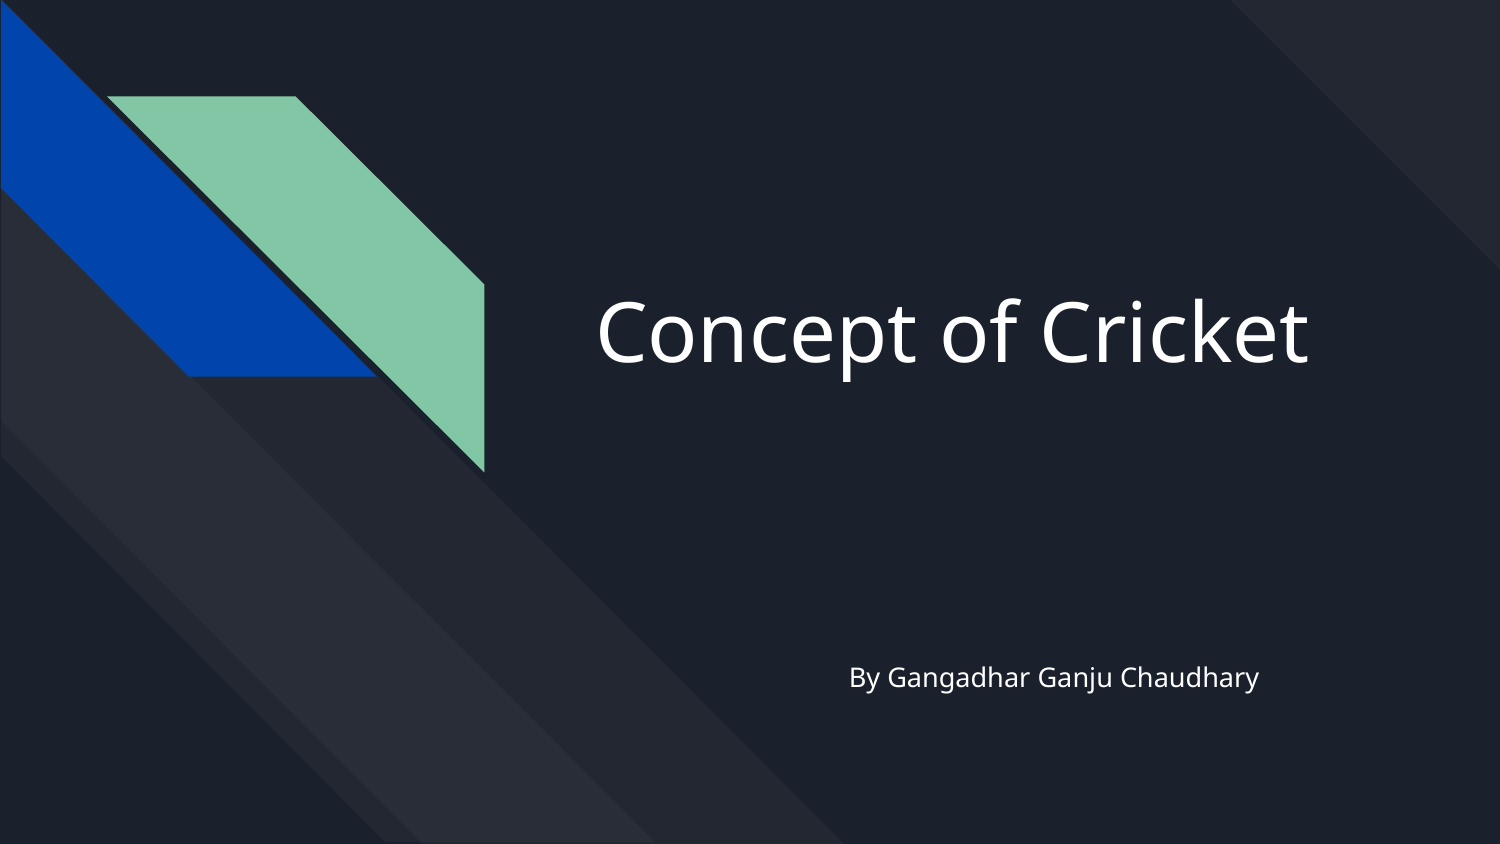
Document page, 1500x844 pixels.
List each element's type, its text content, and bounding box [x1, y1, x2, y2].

title Concept of Cricket [580, 258, 1404, 518]
subtitle By Gangadhar Ganju Chaudhary [833, 643, 1404, 727]
